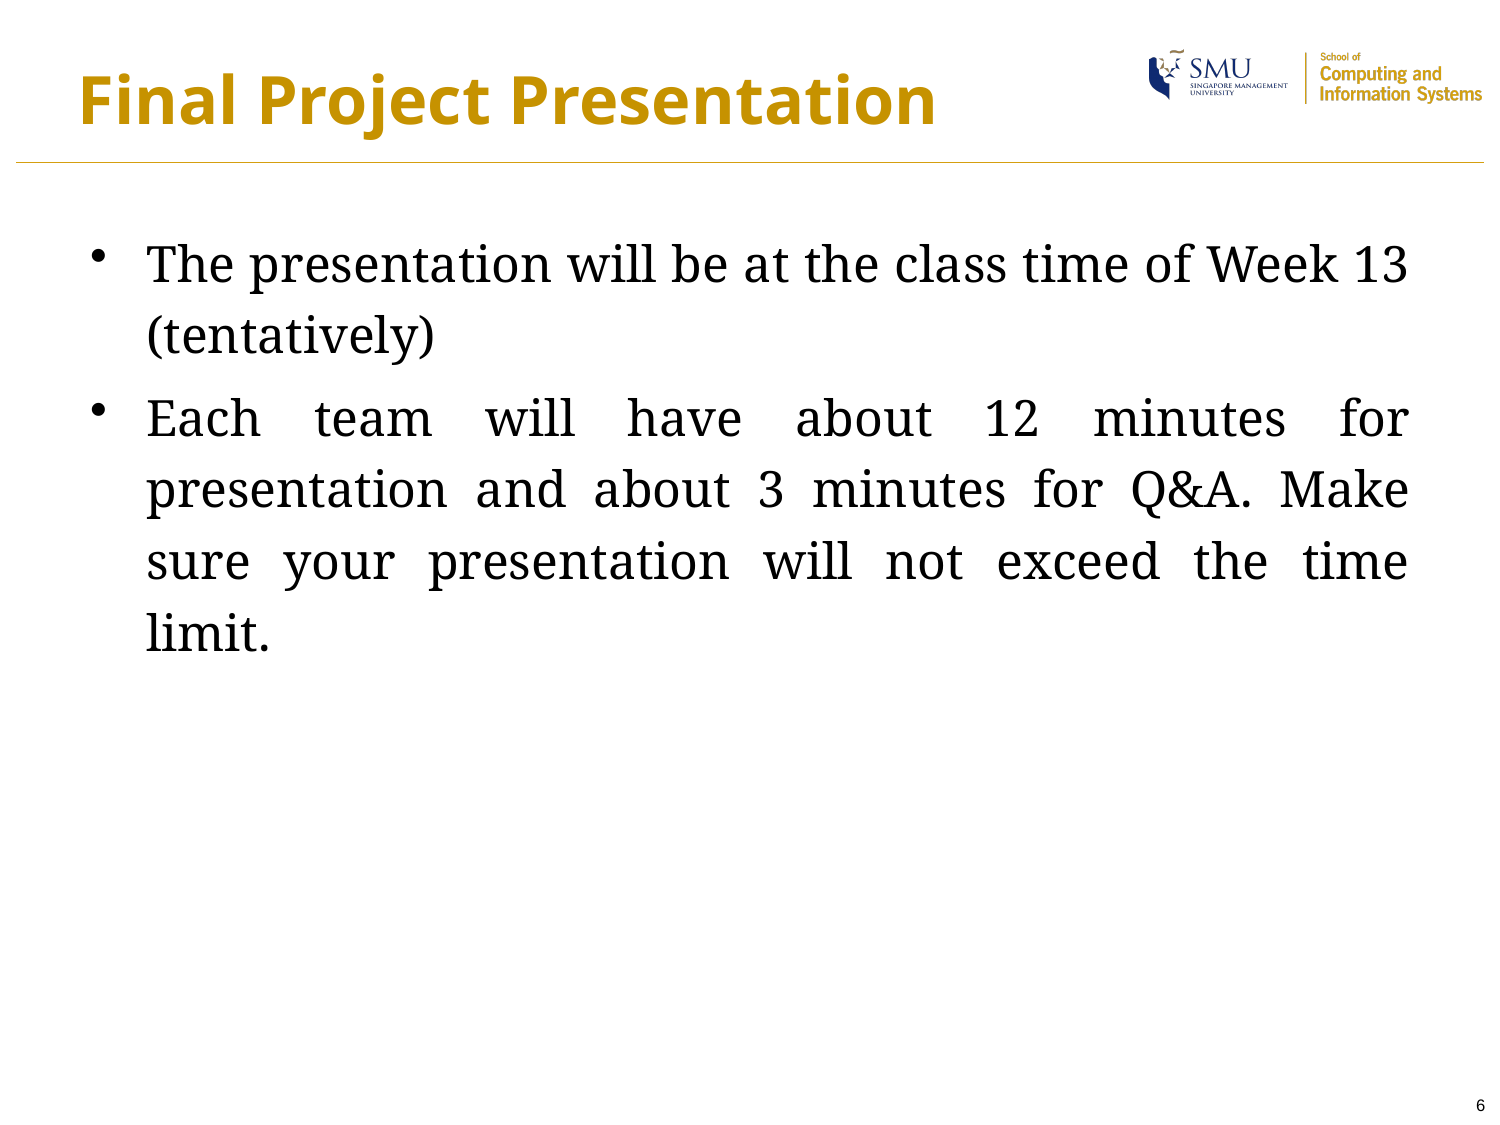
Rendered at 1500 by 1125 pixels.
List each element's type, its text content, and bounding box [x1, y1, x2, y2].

picture [1149, 49, 1288, 100]
picture [1305, 45, 1483, 104]
title Final Project Presentation [62, 38, 1138, 142]
list The presentation will be at the class time of Week 13 (tentatively) Each team will have about 12 minutes for presentation and about 3 minutes for Q&A. Make sure your presentation will not exceed the time limit. [75, 212, 1425, 599]
slide_number 6 [1287, 1087, 1500, 1125]
